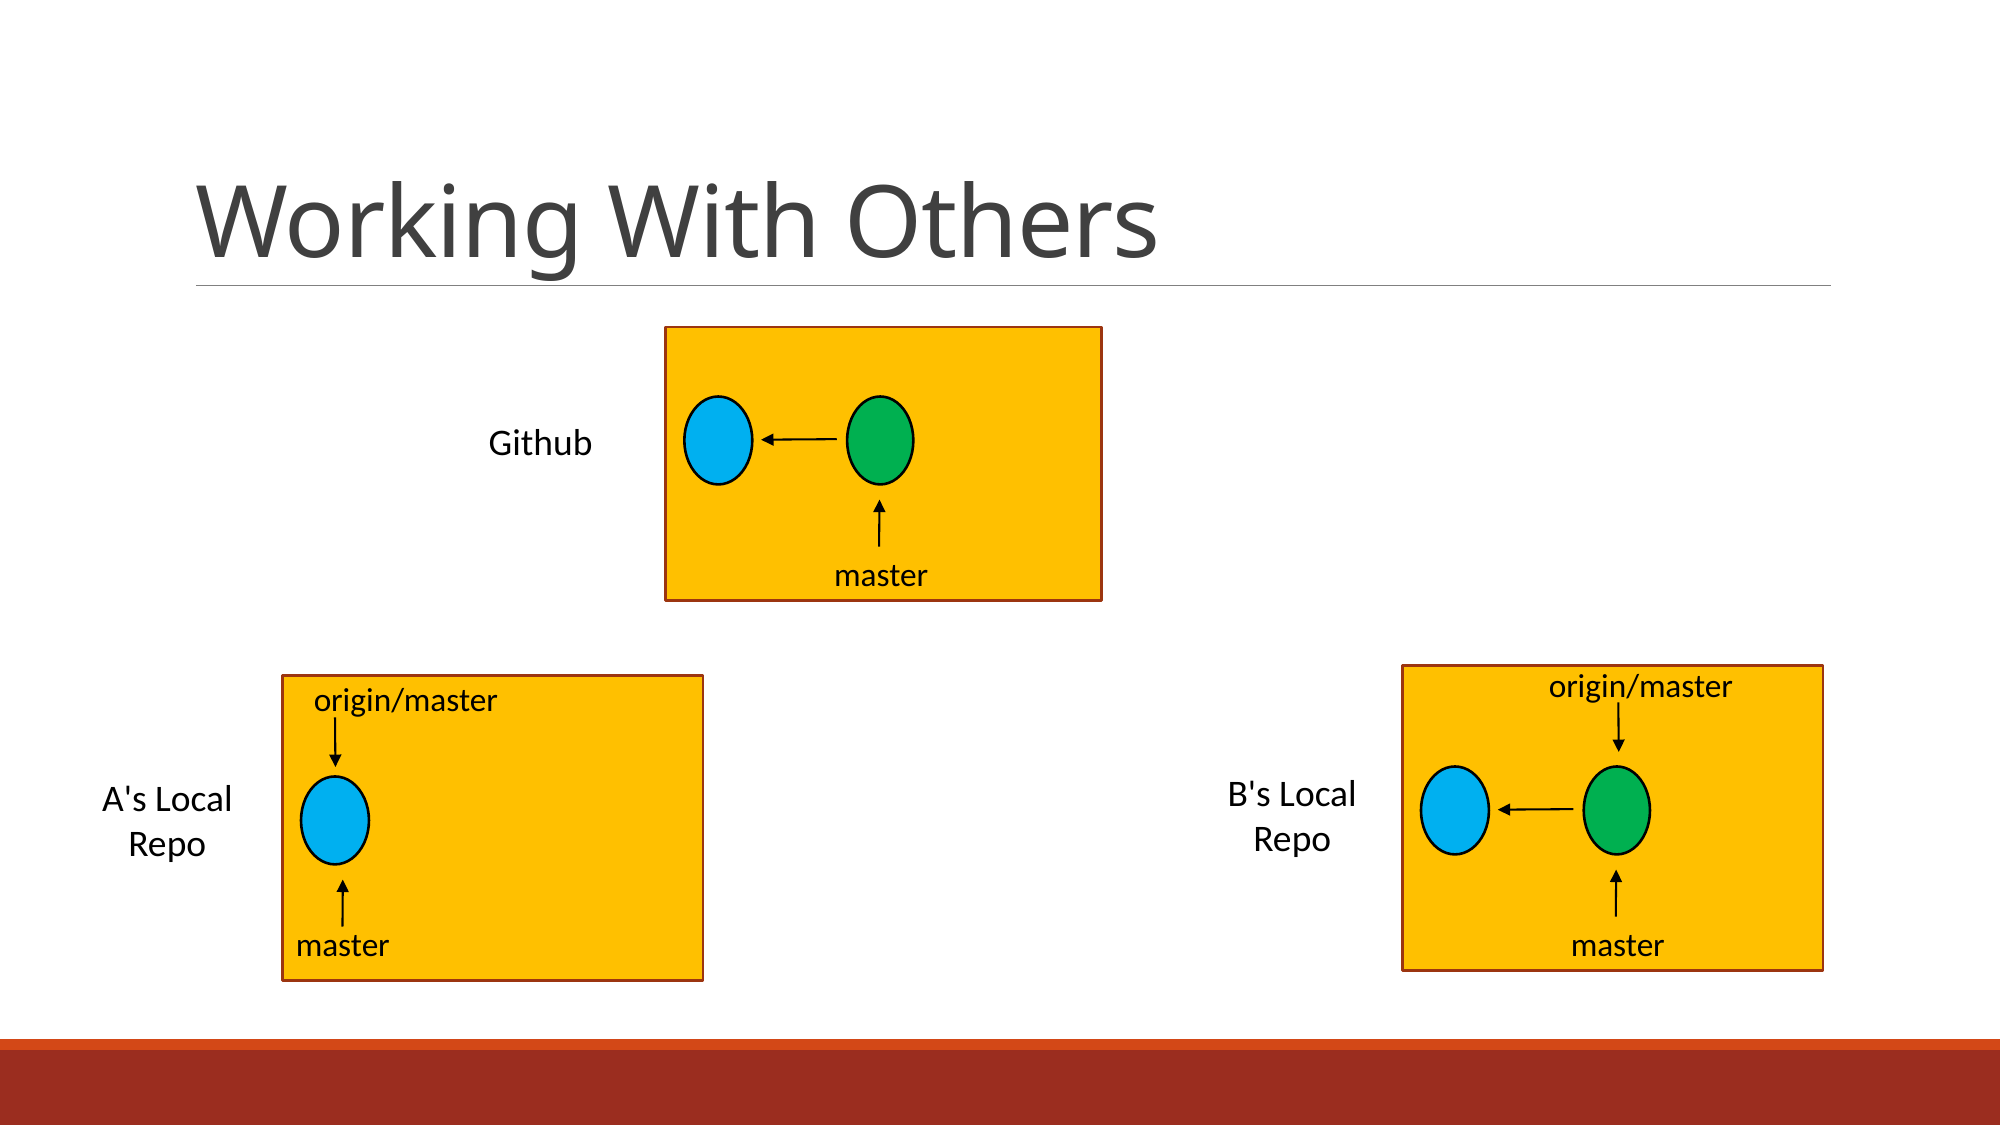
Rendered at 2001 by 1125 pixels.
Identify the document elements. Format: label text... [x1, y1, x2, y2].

text_box [1582, 765, 1652, 856]
text_box [664, 326, 1103, 602]
text_box [299, 775, 371, 866]
text_box master [252, 915, 433, 971]
text_box master [1527, 915, 1708, 971]
text_box origin/master [252, 670, 560, 726]
text_box Github [448, 409, 633, 470]
text_box [281, 674, 704, 982]
text_box [1401, 664, 1824, 972]
text_box [1419, 765, 1491, 856]
text_box origin/master [1487, 657, 1795, 712]
text_box [845, 395, 915, 486]
text_box master [791, 545, 972, 601]
text_box A's Local Repo [75, 766, 260, 872]
title Working With Others [180, 47, 1830, 285]
text_box B's Local Repo [1200, 761, 1385, 867]
text_box [683, 395, 754, 486]
